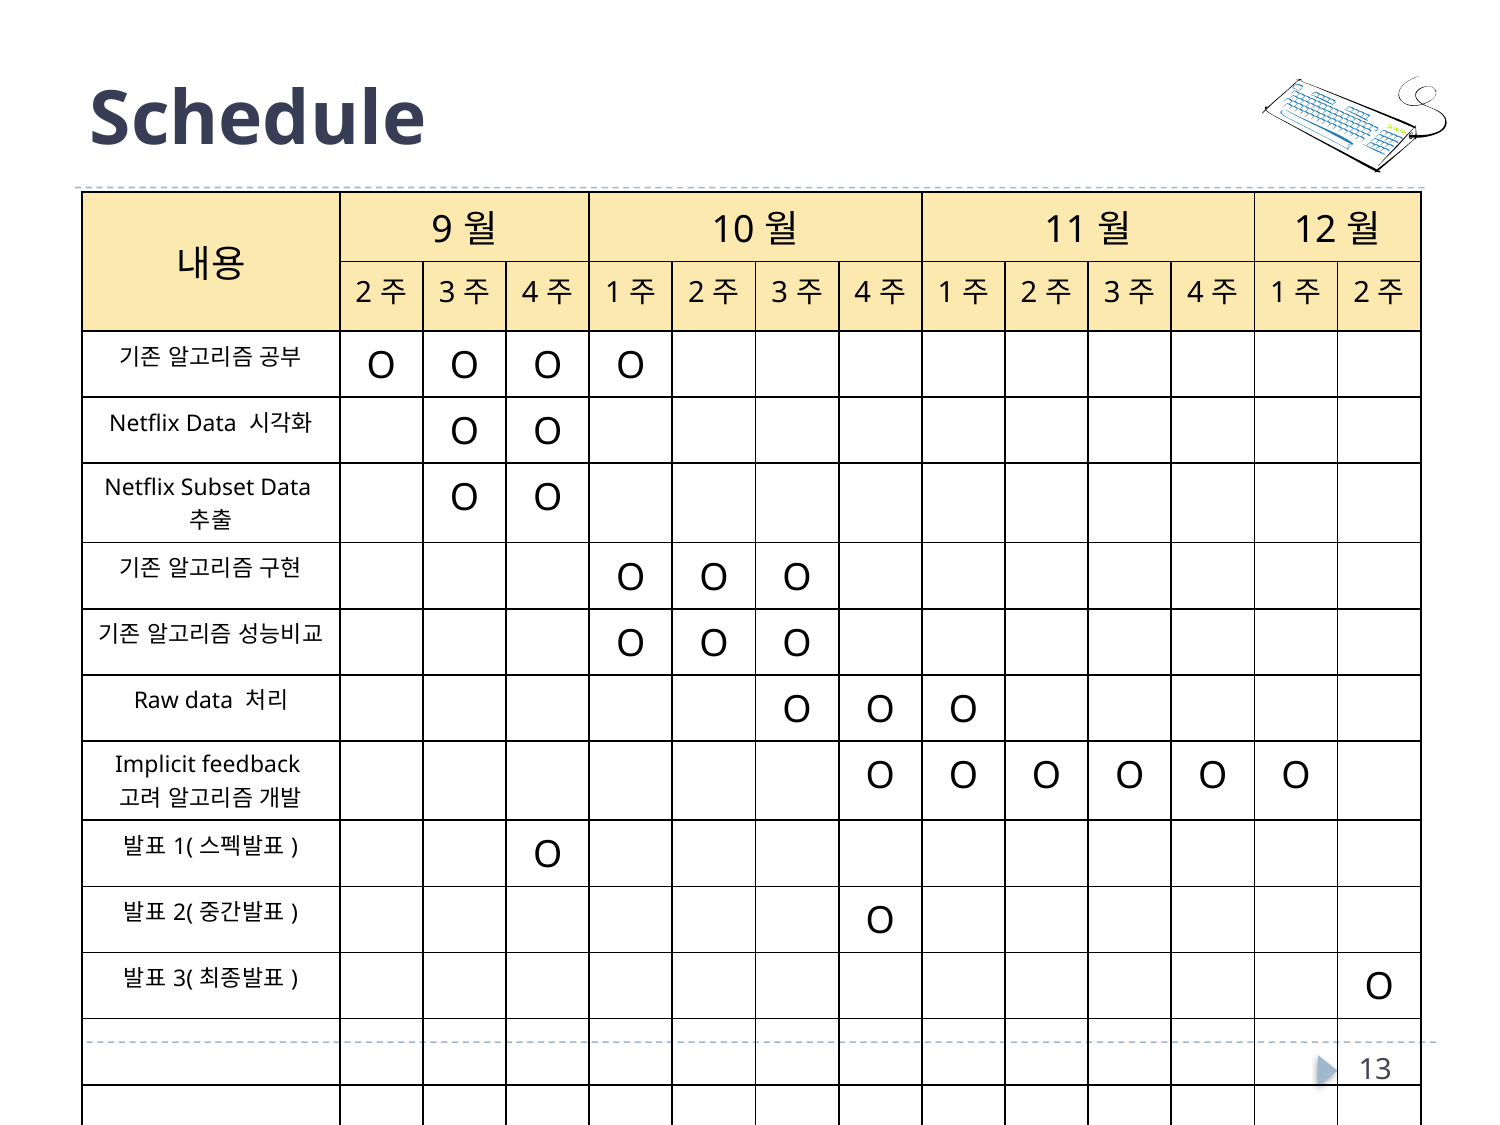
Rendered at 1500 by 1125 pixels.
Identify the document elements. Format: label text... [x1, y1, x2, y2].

table_cell [507, 676, 588, 740]
table_cell O [923, 742, 1004, 819]
table_cell [1338, 543, 1420, 608]
table_cell [507, 742, 588, 819]
table_cell O [840, 887, 921, 952]
table_cell 2주 [1338, 262, 1420, 330]
table_cell [1172, 1086, 1254, 1125]
table_cell [1172, 953, 1254, 1018]
table_cell [923, 398, 1004, 462]
table_cell [1255, 953, 1337, 1018]
table_cell 3주 [1089, 262, 1170, 330]
table_cell [756, 332, 838, 396]
table_cell [840, 821, 921, 886]
title Schedule [75, 60, 1425, 167]
table_cell [923, 464, 1004, 542]
table_cell O [1006, 742, 1087, 819]
table_cell [673, 676, 755, 740]
table_cell [923, 610, 1004, 674]
table_cell [1255, 464, 1337, 542]
table_cell [341, 742, 422, 819]
table_cell [1338, 464, 1420, 542]
table_cell [923, 1086, 1004, 1125]
table_cell [923, 1019, 1004, 1084]
table_cell [1338, 742, 1420, 819]
table_cell [341, 1019, 422, 1084]
table_cell [1006, 887, 1087, 952]
table_cell [1338, 676, 1420, 740]
table_cell [1172, 398, 1254, 462]
table_cell O [756, 610, 838, 674]
table_cell [673, 398, 755, 462]
table_cell 3주 [756, 262, 838, 330]
table_cell [424, 821, 505, 886]
table_cell 발표3(최종발표) [83, 953, 339, 1018]
table_cell [1338, 610, 1420, 674]
table_cell [424, 543, 505, 608]
table_header 12월 [1255, 193, 1420, 261]
table_cell [590, 742, 671, 819]
table_cell O [1089, 742, 1170, 819]
table_cell [1006, 398, 1087, 462]
table_cell [1089, 887, 1170, 952]
table_cell [424, 887, 505, 952]
table_cell O [590, 332, 671, 396]
table_cell O [507, 398, 588, 462]
table_cell [1089, 821, 1170, 886]
table_cell [840, 398, 921, 462]
table_cell [673, 953, 755, 1018]
table_cell [1255, 821, 1337, 886]
table_cell [840, 1019, 921, 1084]
table_cell [1338, 398, 1420, 462]
table_cell [590, 821, 671, 886]
table_cell 1주 [590, 262, 671, 330]
table_cell [756, 742, 838, 819]
table_cell [507, 610, 588, 674]
table_cell [1172, 543, 1254, 608]
table_cell [1338, 1019, 1420, 1084]
table_cell [507, 887, 588, 952]
table_cell O [424, 332, 505, 396]
table_cell [1006, 821, 1087, 886]
table_cell [756, 953, 838, 1018]
slide_number 13 [1343, 1042, 1457, 1103]
table_cell [1172, 676, 1254, 740]
table_cell [1172, 1019, 1254, 1084]
table_cell O [756, 543, 838, 608]
table_cell [923, 332, 1004, 396]
table_cell [341, 821, 422, 886]
table_cell [341, 1086, 422, 1125]
table_cell [923, 953, 1004, 1018]
table_cell [1006, 1086, 1087, 1125]
table_cell [840, 543, 921, 608]
table_cell [507, 543, 588, 608]
table_cell [424, 1086, 505, 1125]
table_cell [756, 1086, 838, 1125]
table_cell 3주 [424, 262, 505, 330]
table_cell [840, 1086, 921, 1125]
table_cell 발표1(스펙발표) [83, 821, 339, 886]
table_cell [673, 887, 755, 952]
table_cell [756, 464, 838, 542]
table_cell O [756, 676, 838, 740]
table_cell 기존 알고리즘 성능비교 [83, 610, 339, 674]
table_header 10월 [590, 193, 921, 261]
table_cell [1338, 821, 1420, 886]
table_cell [83, 1086, 339, 1125]
table_cell [1172, 610, 1254, 674]
table_cell [756, 887, 838, 952]
table_cell [840, 953, 921, 1018]
table_cell Implicit feedback고려 알고리즘 개발 [83, 742, 339, 819]
table_cell [590, 1086, 671, 1125]
table_cell 4주 [1172, 262, 1254, 330]
table_cell [673, 1019, 755, 1084]
table_cell [673, 1086, 755, 1125]
table_cell [507, 953, 588, 1018]
table_cell [1006, 953, 1087, 1018]
table_cell [590, 887, 671, 952]
table_cell [923, 887, 1004, 952]
table_header 11월 [923, 193, 1254, 261]
table_cell [1006, 1019, 1087, 1084]
table_cell O [507, 332, 588, 396]
table_cell O [673, 610, 755, 674]
table_cell [1338, 887, 1420, 952]
table_cell [1006, 332, 1087, 396]
table_cell 4주 [840, 262, 921, 330]
table_cell O [1172, 742, 1254, 819]
table_cell [1255, 610, 1337, 674]
table_cell [1089, 543, 1170, 608]
table_cell [341, 953, 422, 1018]
table_cell [590, 953, 671, 1018]
table_cell [1089, 1086, 1170, 1125]
table_cell O [673, 543, 755, 608]
table_cell O [507, 821, 588, 886]
table_cell [1172, 821, 1254, 886]
table_cell [424, 610, 505, 674]
table_cell [341, 464, 422, 542]
table_cell O [840, 742, 921, 819]
table_cell [756, 1019, 838, 1084]
table_cell 기존 알고리즘 공부 [83, 332, 339, 396]
table_cell [673, 332, 755, 396]
table_cell [1255, 1019, 1337, 1084]
table_cell [1255, 543, 1337, 608]
table_cell [424, 953, 505, 1018]
table_cell [590, 398, 671, 462]
table_cell [1089, 1019, 1170, 1084]
table_cell O [1255, 742, 1337, 819]
table_cell [424, 742, 505, 819]
table_cell [756, 821, 838, 886]
table_cell O [507, 464, 588, 542]
table_cell [341, 398, 422, 462]
table_cell [1006, 543, 1087, 608]
table_cell [1089, 676, 1170, 740]
table_cell [507, 1086, 588, 1125]
table_cell [590, 676, 671, 740]
table_cell Netflix Data 시각화 [83, 398, 339, 462]
table_cell 2주 [1006, 262, 1087, 330]
table_cell [673, 464, 755, 542]
table_cell Netflix Subset Data추출 [83, 464, 339, 542]
table_cell [1172, 464, 1254, 542]
table_cell 1주 [1255, 262, 1337, 330]
table_cell 2주 [673, 262, 755, 330]
table_cell O [341, 332, 422, 396]
table_cell [756, 398, 838, 462]
table_cell [83, 1019, 339, 1084]
table_cell [1255, 332, 1337, 396]
table_cell [1006, 676, 1087, 740]
table_cell 2주 [341, 262, 422, 330]
table_cell [1255, 398, 1337, 462]
table_cell O [590, 543, 671, 608]
table_cell [1255, 887, 1337, 952]
table_cell [424, 1019, 505, 1084]
table_cell [1338, 1086, 1420, 1125]
table_cell [1006, 464, 1087, 542]
table_cell [1172, 332, 1254, 396]
table_header 내용 [83, 193, 339, 330]
table_header 9월 [341, 193, 588, 261]
table_cell [341, 543, 422, 608]
table_cell [1089, 464, 1170, 542]
table_cell O [424, 398, 505, 462]
table_cell [1255, 676, 1337, 740]
table_cell [1089, 398, 1170, 462]
table_cell [923, 543, 1004, 608]
table_cell [507, 1019, 588, 1084]
table_cell O [424, 464, 505, 542]
table_cell 1주 [923, 262, 1004, 330]
table_cell [673, 742, 755, 819]
table_cell [840, 332, 921, 396]
table_cell O [1338, 953, 1420, 1018]
table_cell [923, 821, 1004, 886]
table_cell O [923, 676, 1004, 740]
table_cell 4주 [507, 262, 588, 330]
table_cell 기존 알고리즘 구현 [83, 543, 339, 608]
table_cell [341, 887, 422, 952]
table_cell [341, 610, 422, 674]
table_cell [1255, 1086, 1337, 1125]
table_cell 발표2(중간발표) [83, 887, 339, 952]
table_cell [1006, 610, 1087, 674]
table_cell [424, 676, 505, 740]
table_cell Raw data 처리 [83, 676, 339, 740]
table_cell [840, 464, 921, 542]
table_cell [1089, 610, 1170, 674]
table_cell [673, 821, 755, 886]
table_cell [840, 610, 921, 674]
table_cell [1089, 332, 1170, 396]
table_cell [590, 464, 671, 542]
table_cell [1172, 887, 1254, 952]
table_cell [1338, 332, 1420, 396]
table_cell O [840, 676, 921, 740]
table_cell [590, 1019, 671, 1084]
table_cell [1089, 953, 1170, 1018]
table_cell [341, 676, 422, 740]
table_cell O [590, 610, 671, 674]
